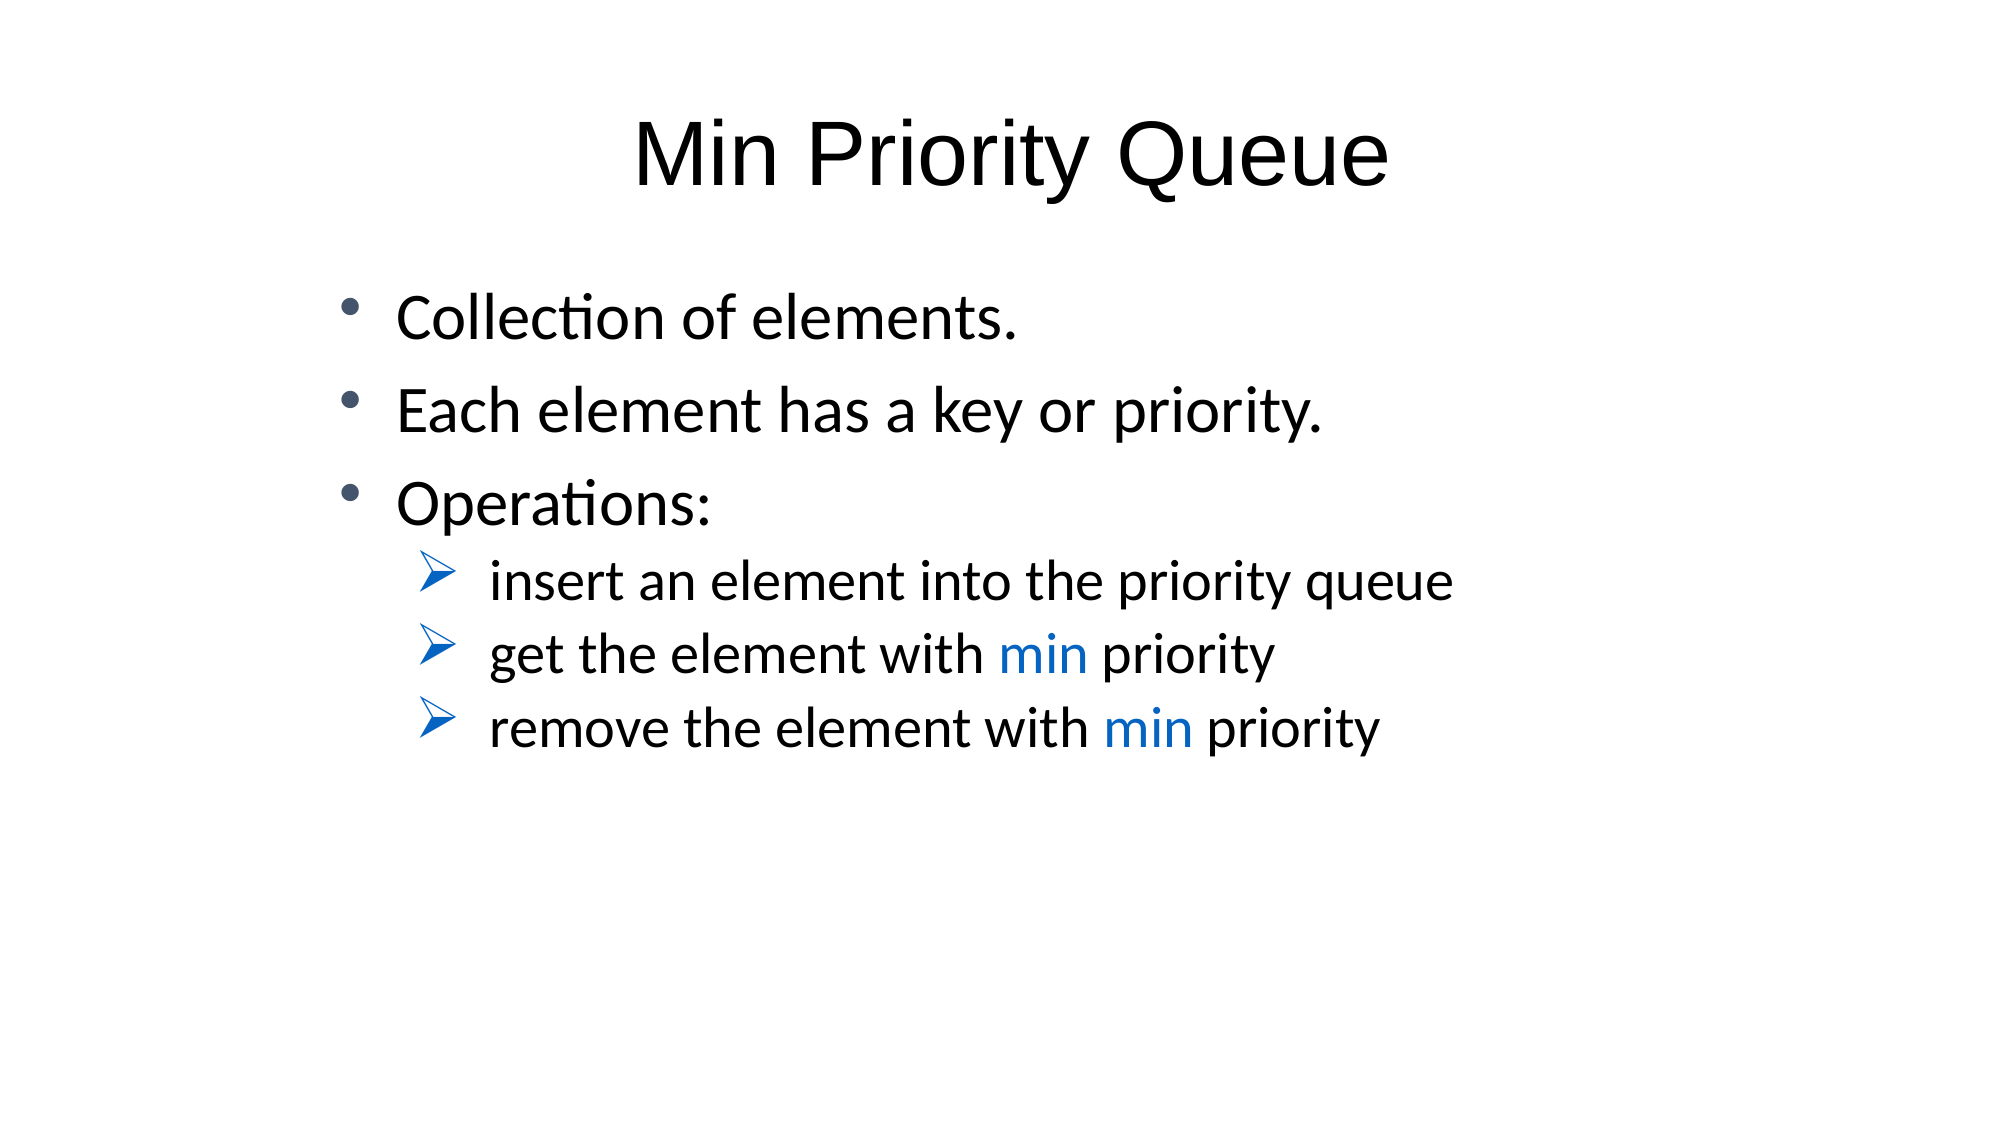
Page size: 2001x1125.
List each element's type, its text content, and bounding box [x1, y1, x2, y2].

title Min Priority Queue [375, 62, 1650, 250]
subtitle Collection of elements. Each element has a key or priority. Operations: insert an element into the priority queue get the element with min priority remove the element with min priority [324, 275, 1675, 975]
